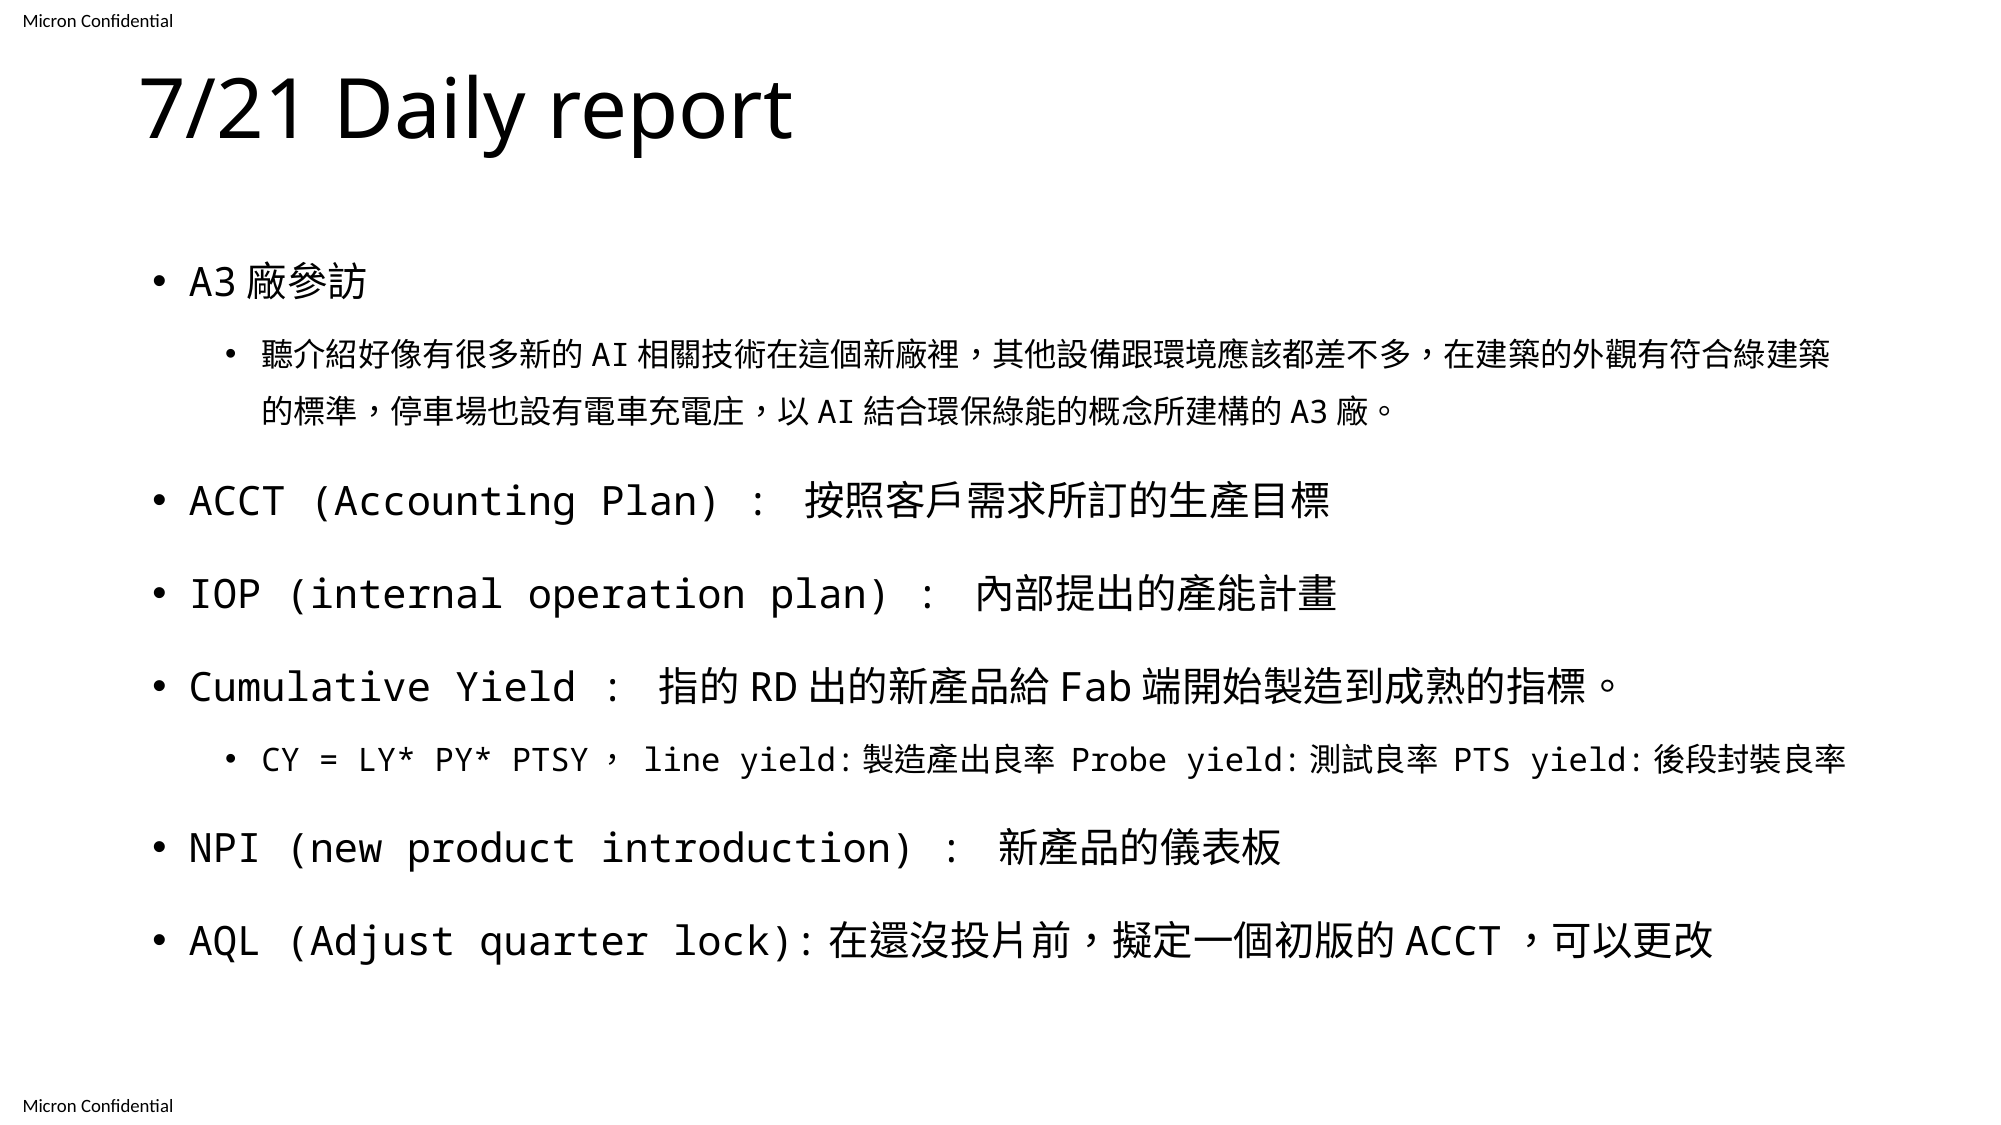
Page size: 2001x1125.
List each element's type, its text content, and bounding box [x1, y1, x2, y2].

list A3廠參訪 聽介紹好像有很多新的AI相關技術在這個新廠裡，其他設備跟環境應該都差不多，在建築的外觀有符合綠建築的標準，停車場也設有電車充電庄，以AI結合環保綠能的概念所建構的A3廠。 ACCT (Accounting Plan) : 按照客戶需求所訂的生產目標 IOP (internal operation plan) : 內部提出的產能計畫 Cumulative Yield : 指的RD出的新產品給Fab端開始製造到成熟的指標。 CY = LY* PY* PTSY， line yield:製造產出良率 Probe yield:測試良率 PTS yield:後段封裝良率 NPI (new product introduction) : 新產品的儀表板 AQL (Adjust quarter lock):在還沒投片前，擬定一個初版的ACCT，可以更改 [137, 224, 1863, 1014]
title 7/21 Daily report [123, 46, 1553, 177]
